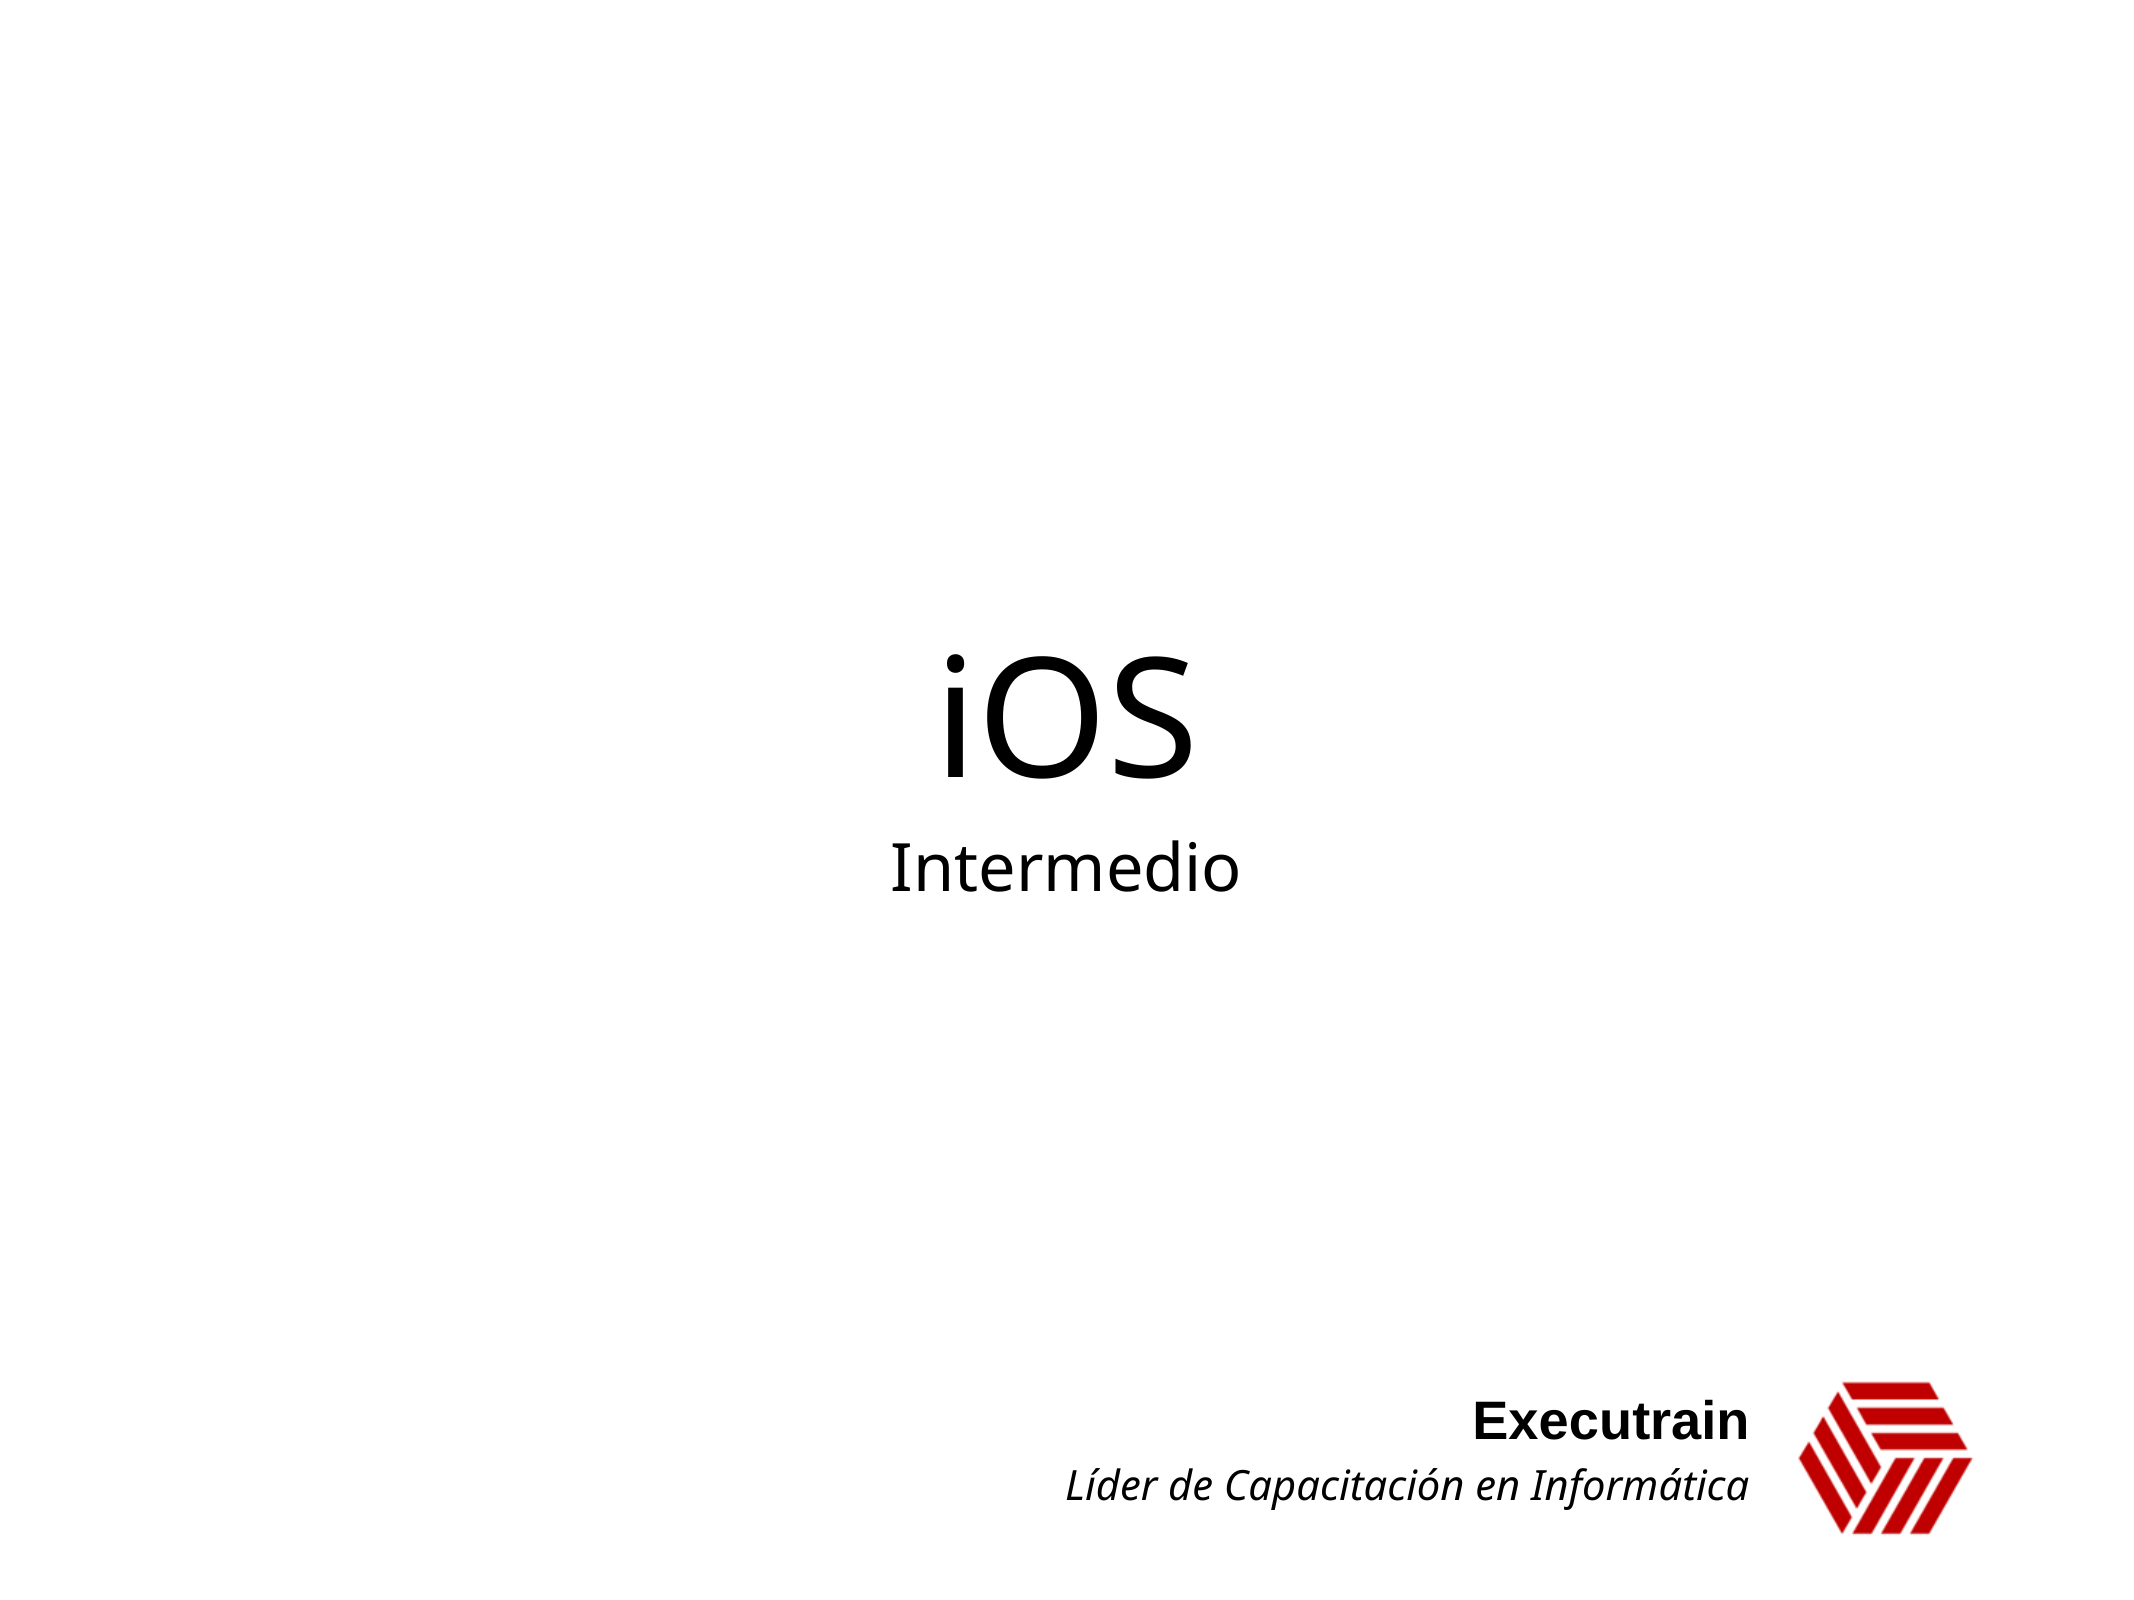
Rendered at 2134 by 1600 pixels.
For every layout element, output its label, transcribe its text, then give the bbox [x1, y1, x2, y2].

title iOS [207, 268, 1926, 811]
picture [1770, 1347, 2005, 1581]
text_box Executrain [1400, 1385, 1750, 1458]
list Intermedio [207, 824, 1926, 1011]
text_box Líder de Capacitación en Informática [908, 1458, 1750, 1549]
